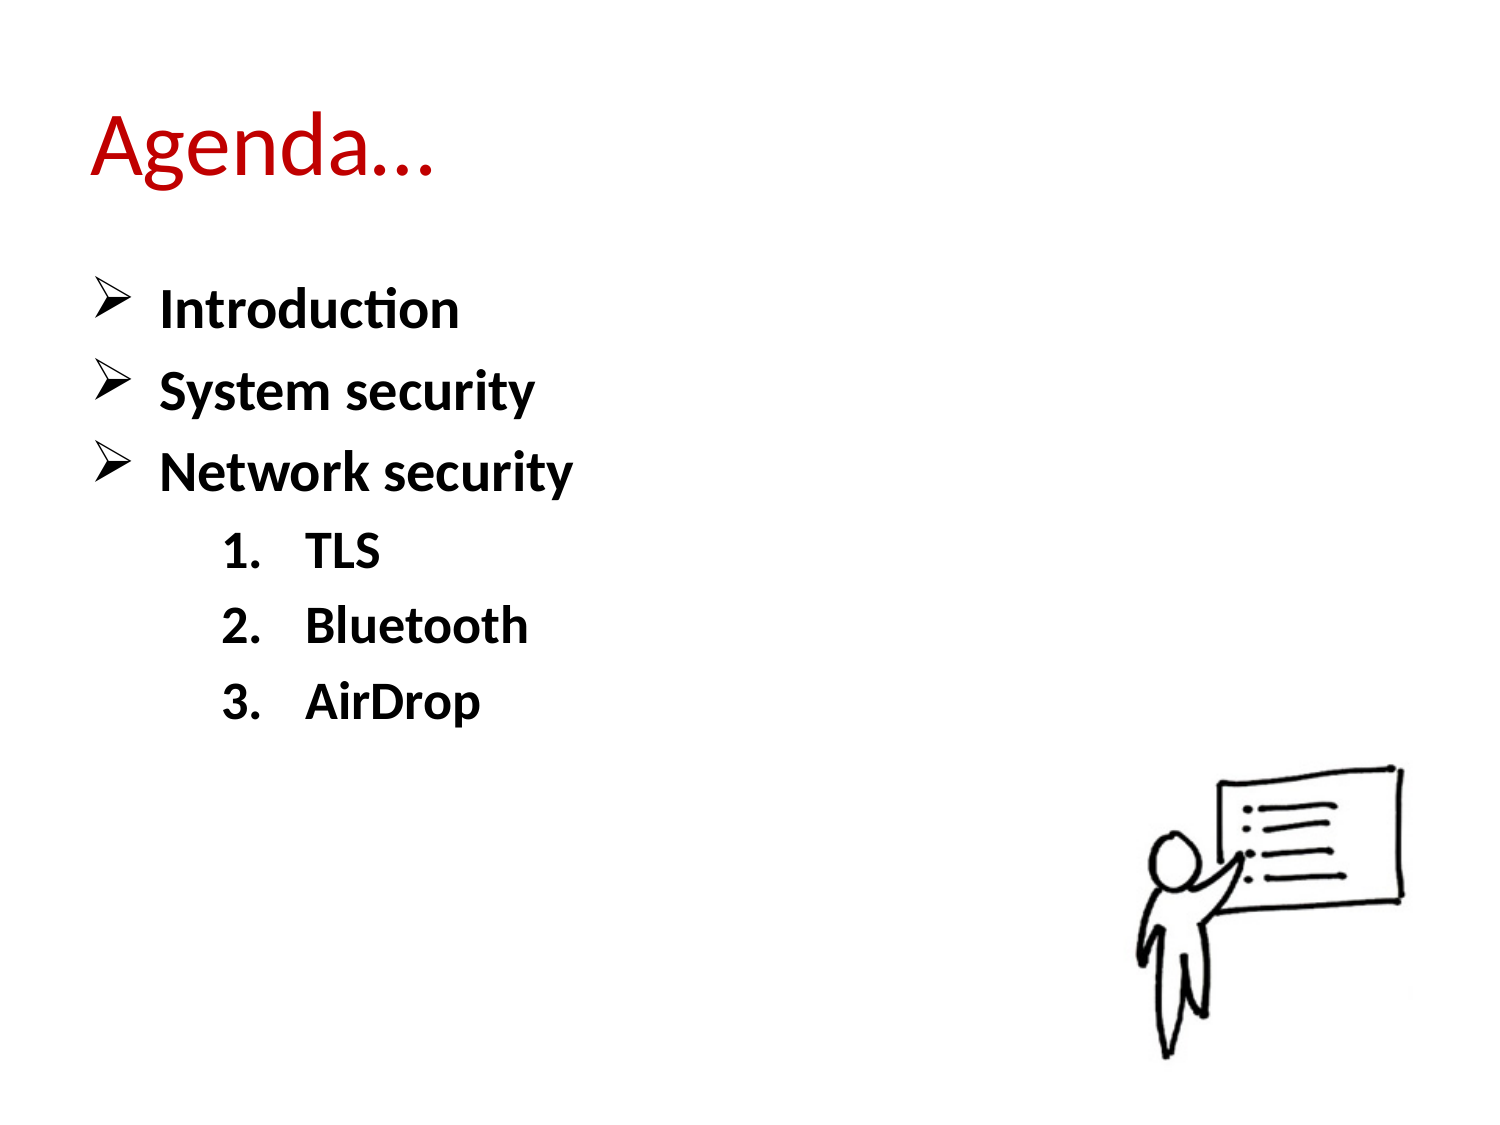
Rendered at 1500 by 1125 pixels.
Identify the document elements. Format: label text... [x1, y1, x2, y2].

list Introduction System security Network security TLS Bluetooth AirDrop [75, 262, 1425, 1005]
title Agenda… [75, 45, 1425, 233]
picture [1112, 749, 1426, 1072]
